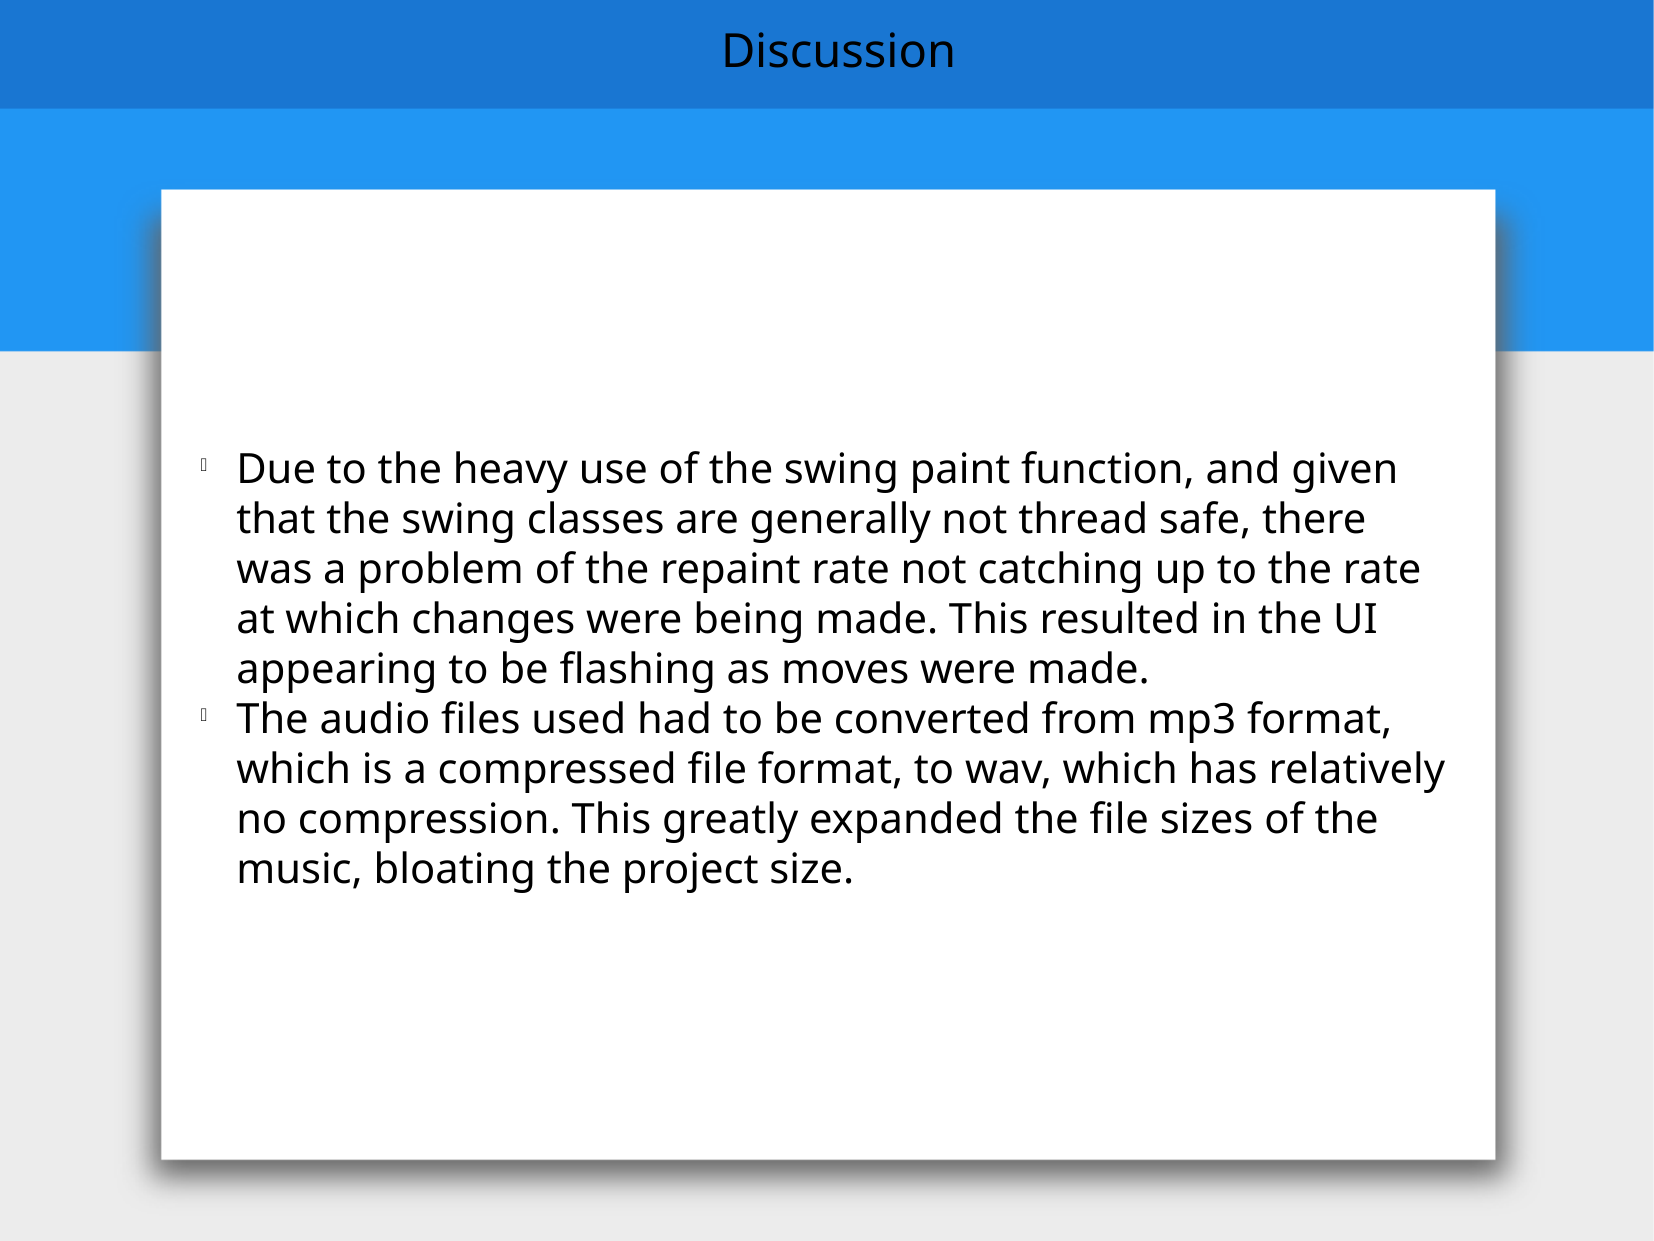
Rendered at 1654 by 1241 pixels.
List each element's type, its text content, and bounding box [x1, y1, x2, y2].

text_box Due to the heavy use of the swing paint function, and given that the swing classes are generally not thread safe, there was a problem of the repaint rate not catching up to the rate at which changes were being made. This resulted in the UI appearing to be flashing as moves were made. The audio files used had to be converted from mp3 format, which is a compressed file format, to wav, which has relatively no compression. This greatly expanded the file sizes of the music, bloating the project size. [200, 212, 1453, 1122]
text_box Discussion [94, 13, 1583, 83]
picture [0, 0, 1654, 1241]
